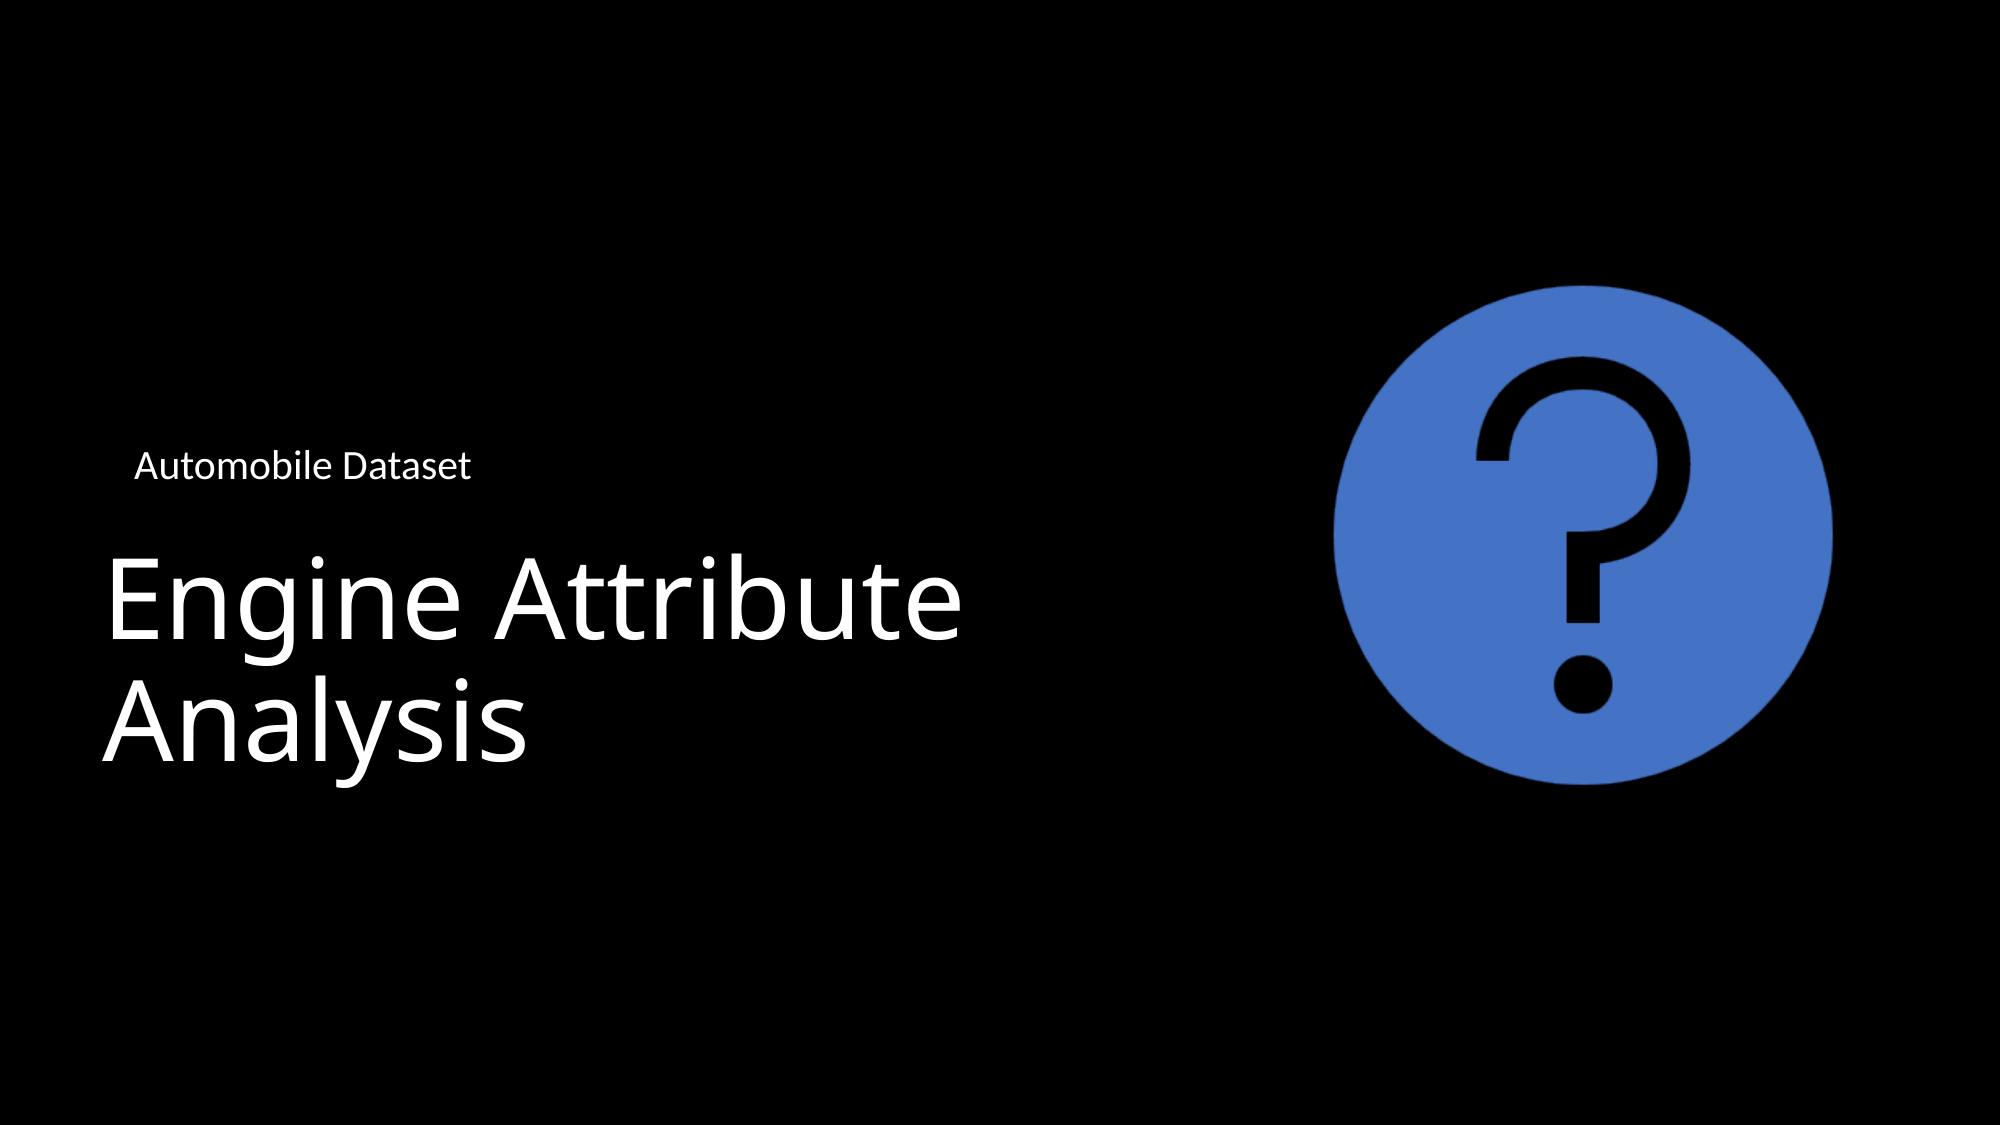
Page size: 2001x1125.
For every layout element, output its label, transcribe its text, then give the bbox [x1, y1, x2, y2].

subtitle Automobile Dataset [119, 306, 803, 497]
picture [1272, 224, 1895, 847]
title Engine Attribute Analysis [87, 535, 1045, 971]
